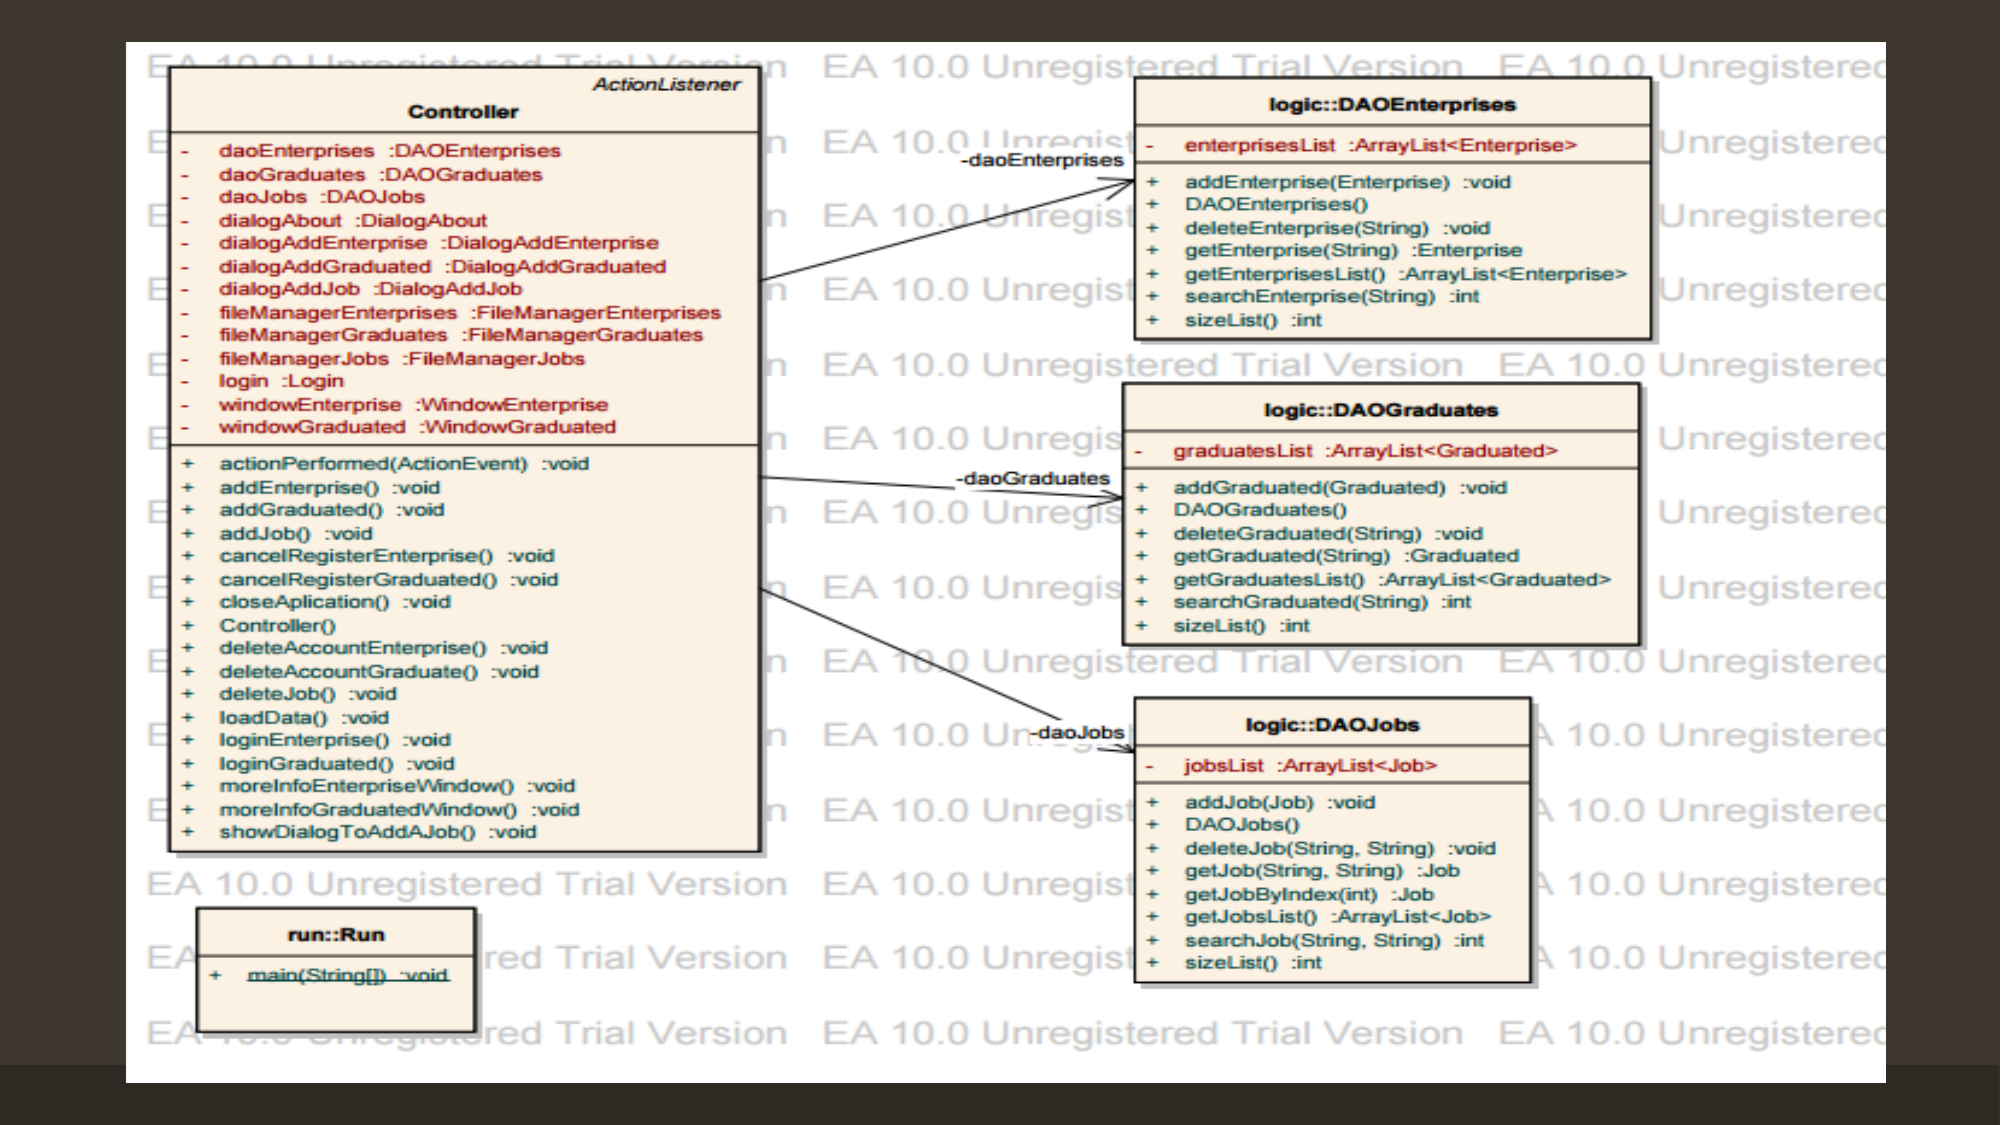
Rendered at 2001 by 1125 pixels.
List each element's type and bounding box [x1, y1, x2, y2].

picture [125, 42, 1886, 1083]
